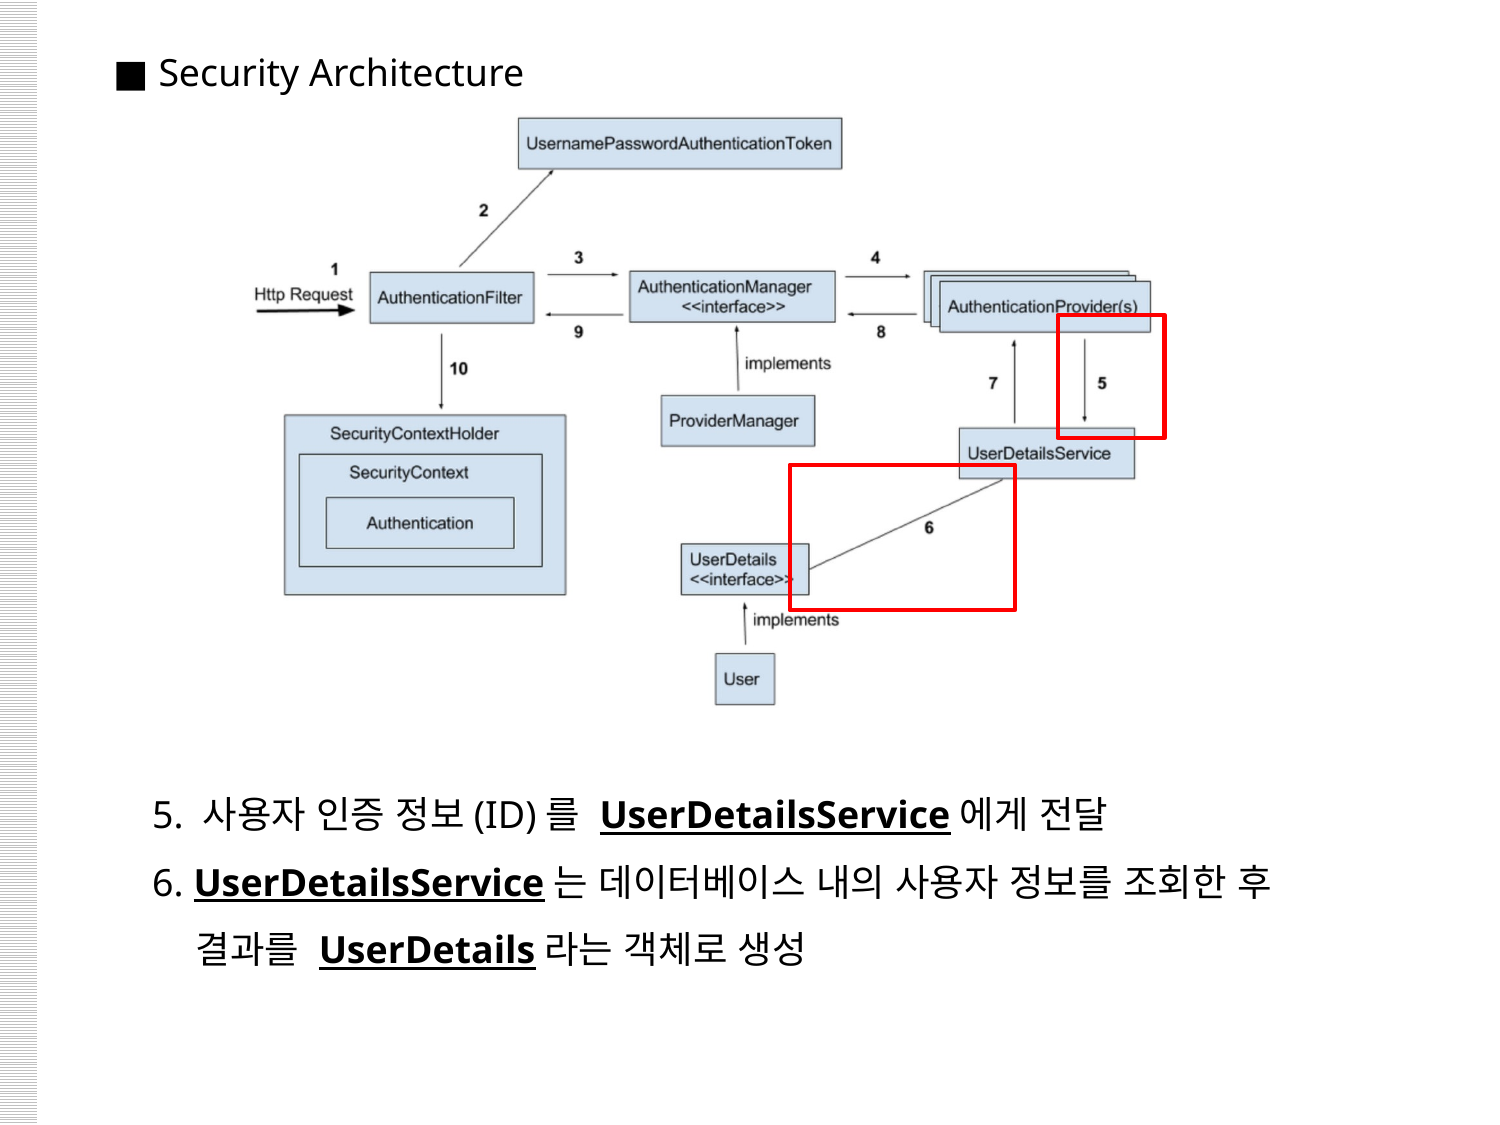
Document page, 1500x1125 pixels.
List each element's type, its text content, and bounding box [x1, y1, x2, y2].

picture [252, 114, 1154, 708]
text_box ■ Security Architecture 5. 사용자 인증 정보(ID)를 UserDetailsService에게 전달 6. UserDetailsService는 데이터베이스 내의 사용자 정보를 조회한 후 결과를 UserDetails라는 객체로 생성 [98, 19, 1288, 979]
text_box [1158, 313, 1167, 440]
